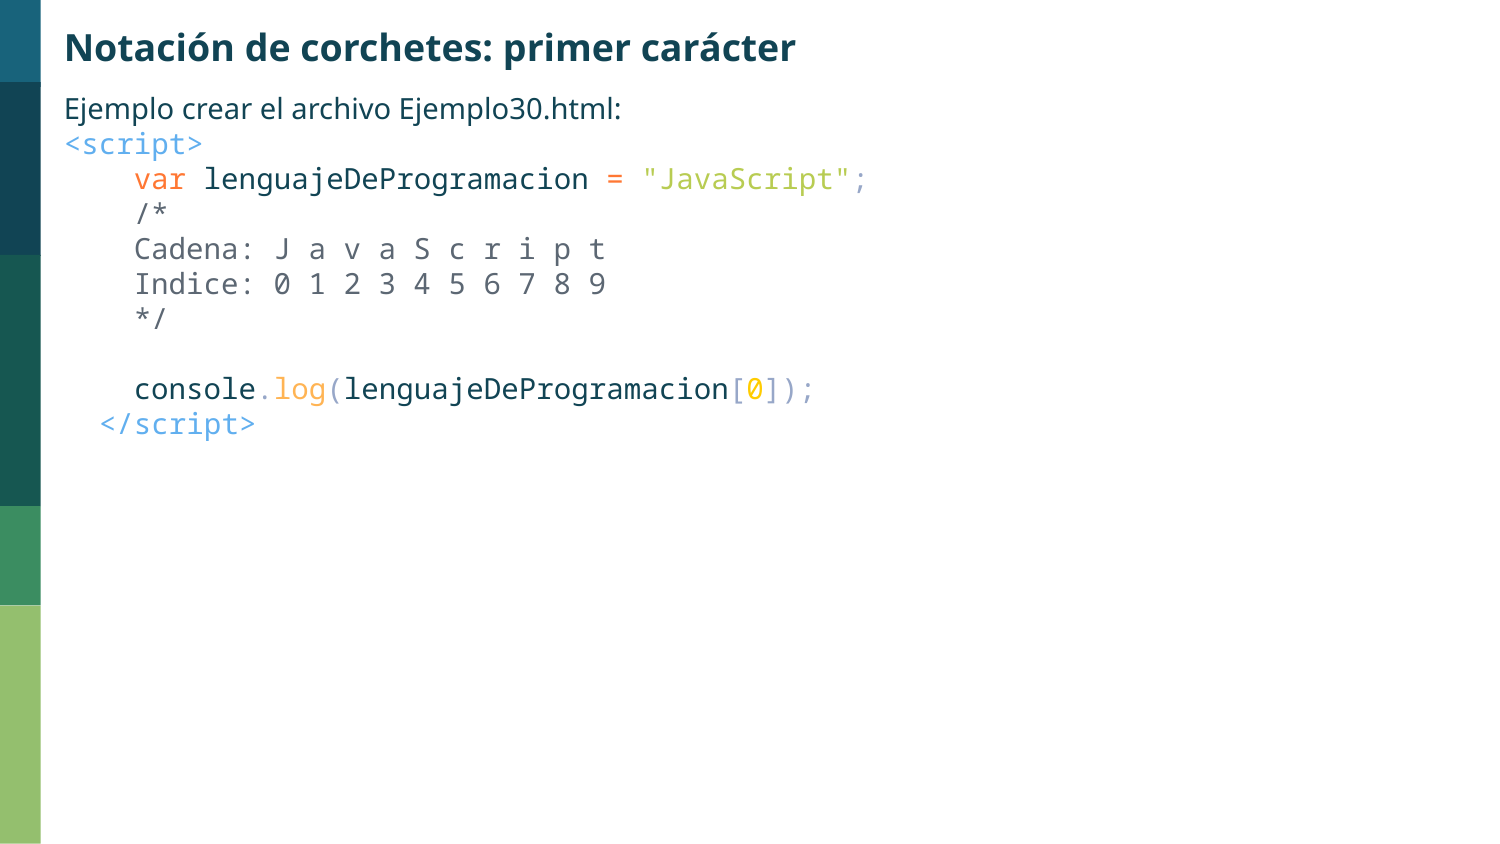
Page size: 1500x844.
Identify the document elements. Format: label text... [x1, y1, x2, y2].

text_box Ejemplo crear el archivo Ejemplo30.html: <script> var lenguajeDeProgramacion = "JavaScript"; /* Cadena: J a v a S c r i p t Indice: 0 1 2 3 4 5 6 7 8 9 */ console.log(lenguajeDeProgramacion[0]); </script> [48, 75, 1480, 815]
text_box Notación de corchetes: primer carácter [48, 0, 1131, 94]
